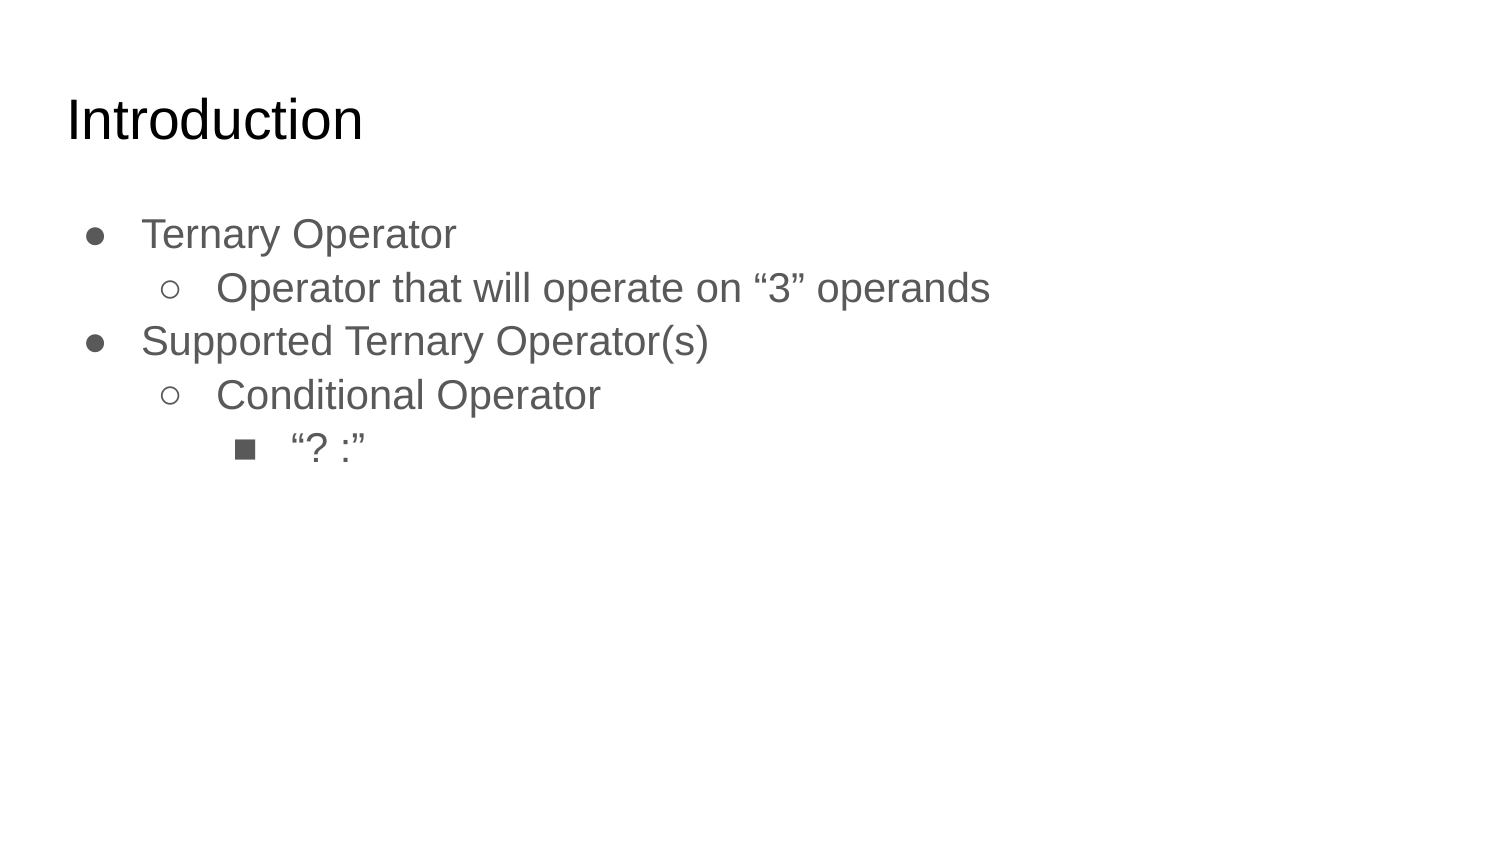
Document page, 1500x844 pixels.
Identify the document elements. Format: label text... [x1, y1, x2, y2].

list Ternary Operator Operator that will operate on “3” operands Supported Ternary Operator(s) Conditional Operator “? :” [51, 189, 1449, 750]
title Introduction [51, 72, 1449, 167]
